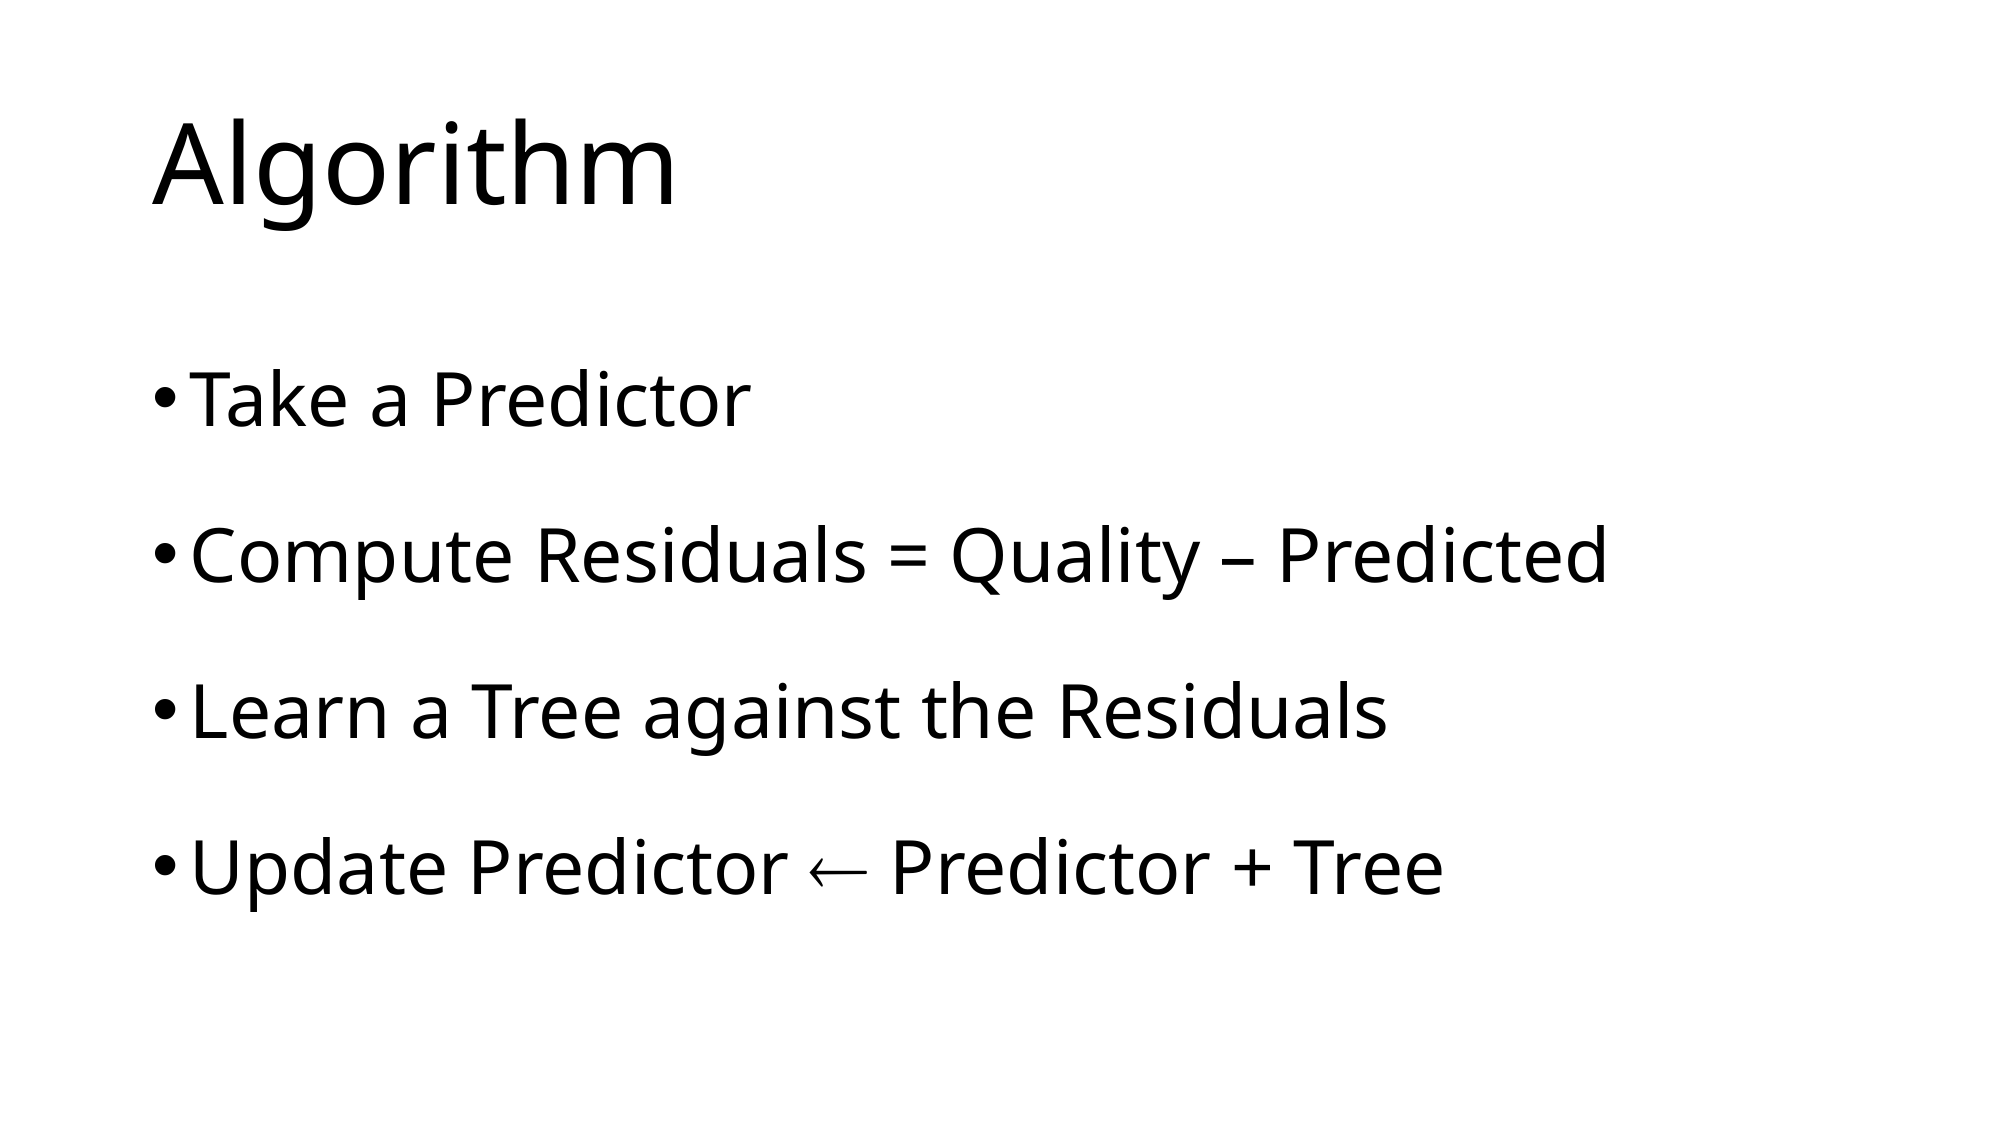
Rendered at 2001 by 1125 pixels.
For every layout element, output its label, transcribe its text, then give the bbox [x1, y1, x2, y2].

list Take a Predictor Compute Residuals = Quality – Predicted Learn a Tree against the Residuals Update Predictor  Predictor + Tree [137, 299, 1863, 1014]
title Algorithm [137, 59, 1863, 278]
